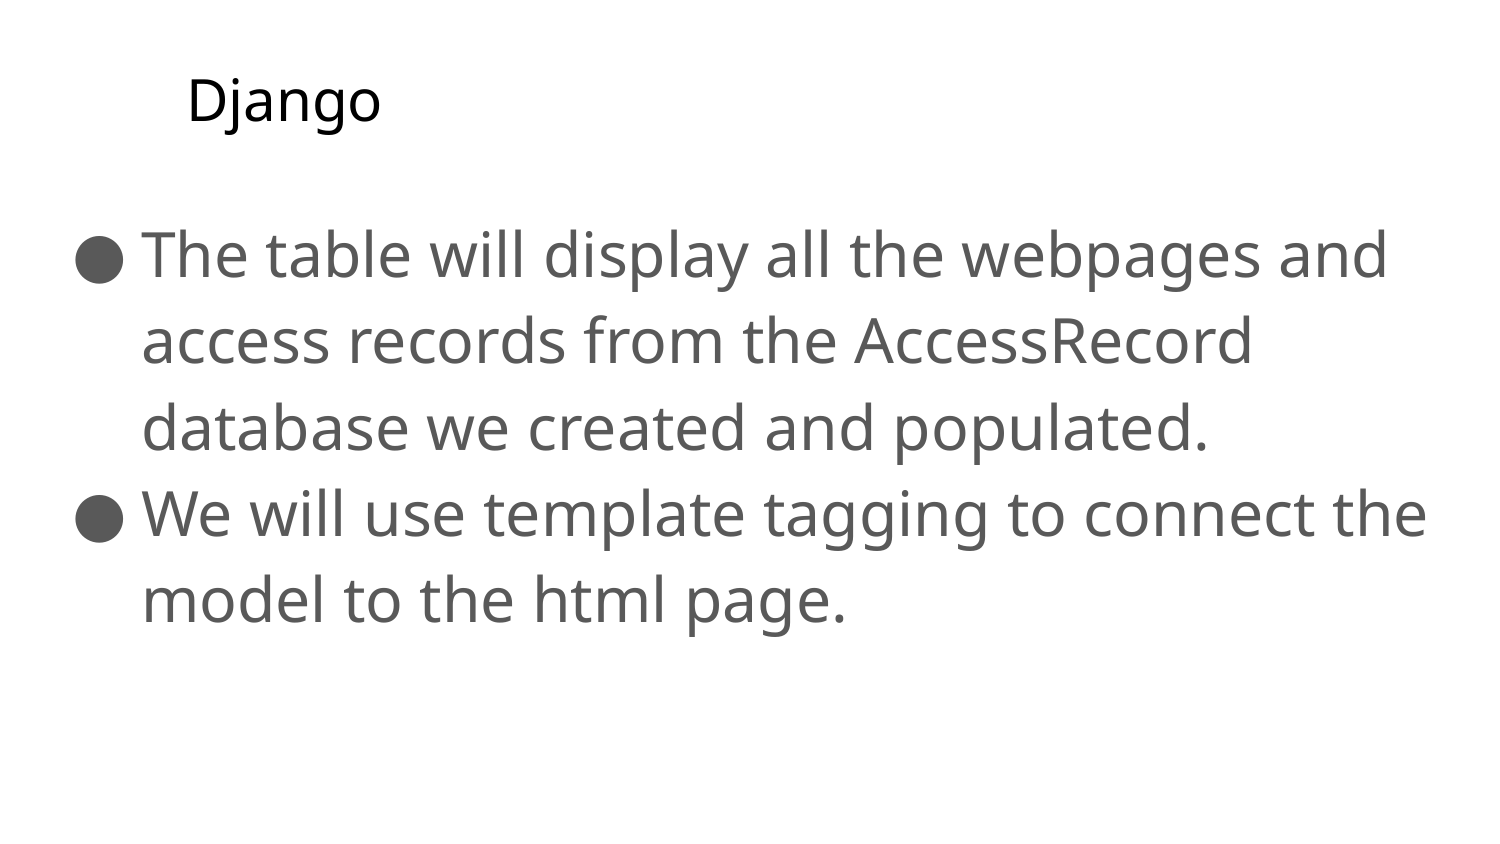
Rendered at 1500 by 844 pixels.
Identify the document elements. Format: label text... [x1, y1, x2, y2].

list The table will display all the webpages and access records from the AccessRecord database we created and populated. We will use template tagging to connect the model to the html page. [51, 189, 1449, 750]
title Django [171, 48, 1449, 143]
